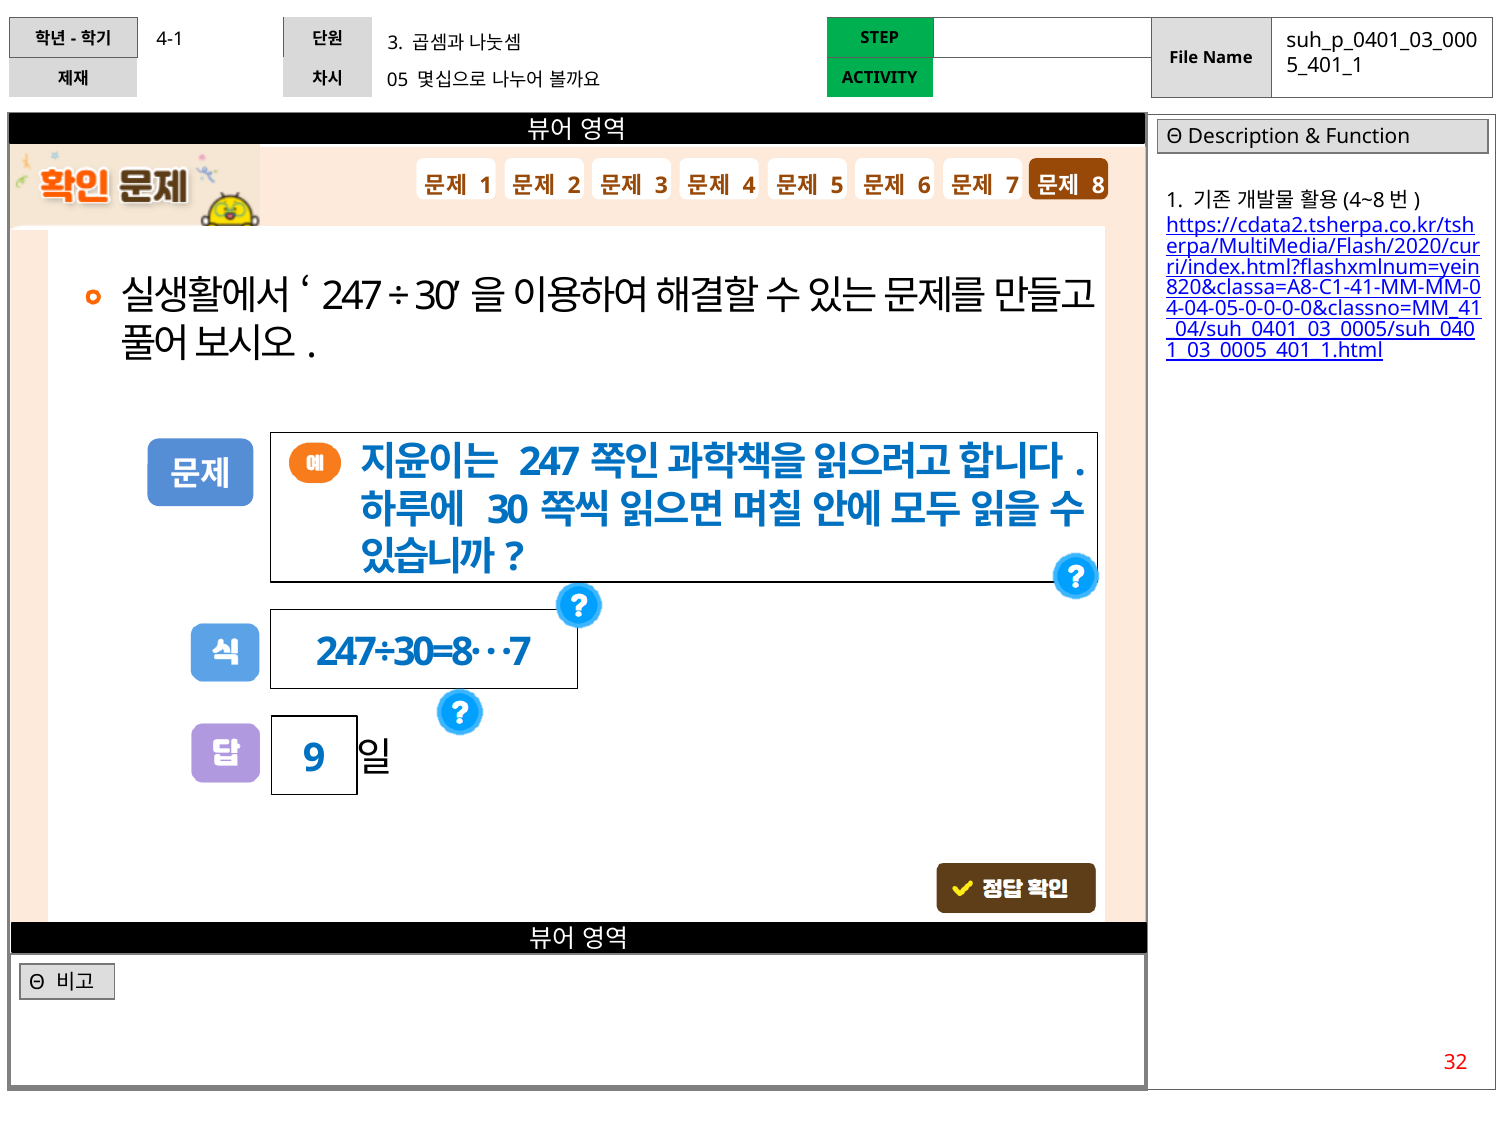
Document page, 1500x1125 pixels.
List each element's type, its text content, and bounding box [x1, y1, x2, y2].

text_box 문제 8 [1046, 149, 1132, 205]
table_header Θ Description & Function [1158, 120, 1487, 152]
picture [82, 285, 103, 307]
picture [287, 439, 342, 484]
text_box 문제 2 [520, 149, 608, 205]
text_box 문제 5 [783, 149, 871, 205]
picture [549, 575, 609, 635]
picture [429, 683, 490, 742]
text_box 05 몇십으로 나누어 볼까요 [372, 60, 821, 96]
text_box 문제 4 [695, 149, 783, 205]
text_box 실생활에서 ‘247 ÷ 30’을 이용하여 해결할 수 있는 문제를 만들고 풀어 보시오. [105, 263, 1109, 373]
text_box 지윤이는 247쪽인 과학책을 읽으려고 합니다. 하루에 30쪽씩 읽으면 며칠 안에 모두 읽을 수 있습니까? [270, 432, 1098, 582]
text_box 문제 1 [410, 149, 520, 205]
picture [1045, 547, 1106, 606]
text_box 문제 [145, 436, 256, 509]
text_box 1. 기존 개발물 활용(4~8번) https://cdata2.tsherpa.co.kr/tsherpa/MultiMedia/Flash/2020/curri/index.html?flashxmlnum=yein820&classa=A8-C1-41-MM-MM-04-04-05-0-0-0-0&classno=MM_41_04/suh_0401_03_0005/suh_0401_03_0005_401_1.html [1151, 179, 1500, 348]
text_box 3. 곱셈과 나눗셈 [372, 23, 828, 48]
picture [187, 720, 264, 786]
picture [10, 144, 260, 230]
picture [190, 617, 264, 684]
text_box 247÷30=8· · ·7 [270, 609, 578, 689]
text_box 문제 3 [608, 149, 695, 205]
picture [935, 860, 1098, 914]
text_box 문제 7 [958, 149, 1046, 205]
text_box 4-1 [141, 18, 284, 55]
text_box 9 [271, 716, 357, 795]
text_box 일 [341, 724, 427, 787]
text_box suh_p_0401_03_0005_401_1 [1271, 18, 1500, 84]
text_box 문제 6 [871, 149, 958, 205]
